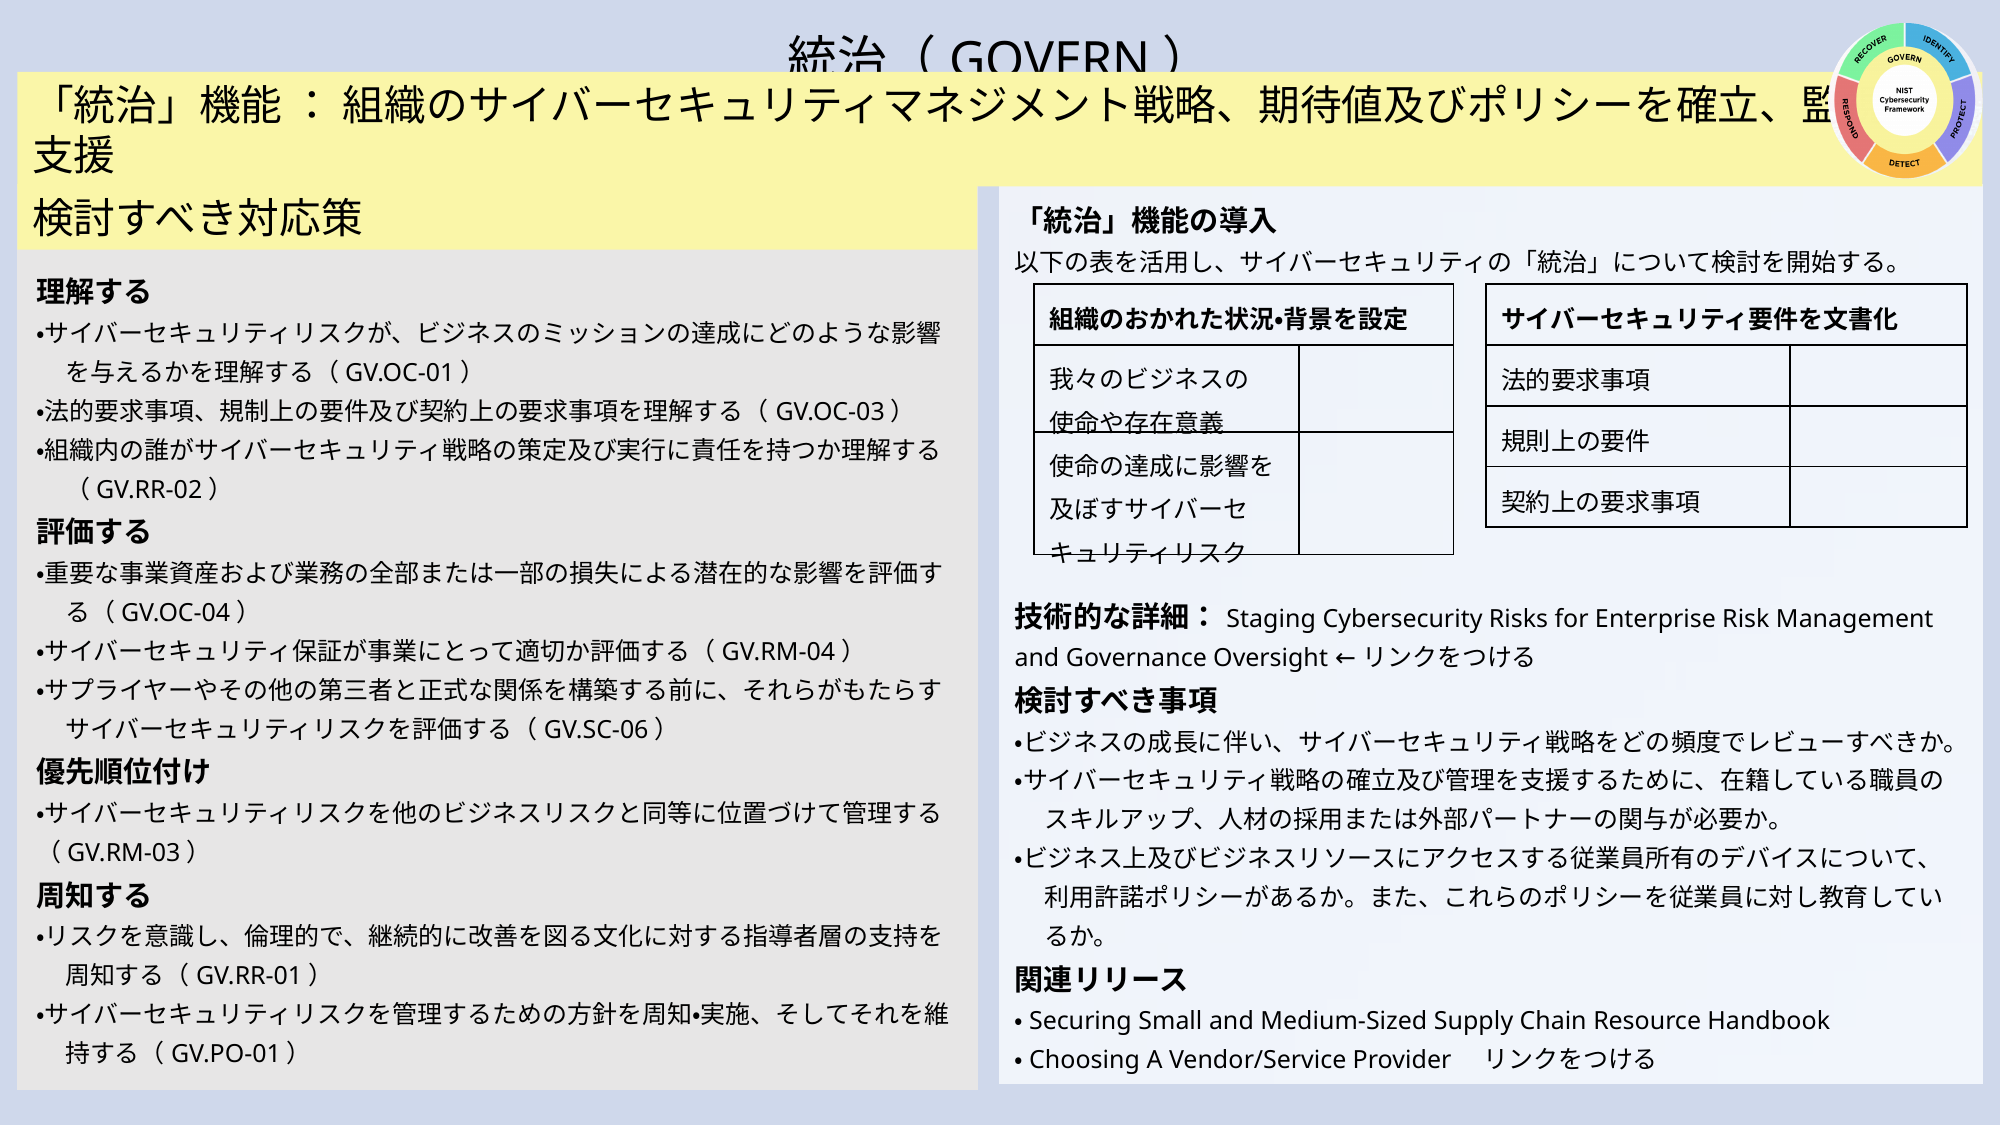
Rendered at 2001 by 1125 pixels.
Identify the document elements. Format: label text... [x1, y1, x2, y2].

text_box 統治（GOVERN） [450, 20, 1550, 71]
picture [999, 183, 1983, 1085]
picture [1827, 22, 1984, 180]
picture [16, 183, 978, 1090]
text_box 「統治」機能 ： 組織のサイバーセキュリティマネジメント戦略、期待値及びポリシーを確立、監視を支援 [17, 71, 1983, 187]
